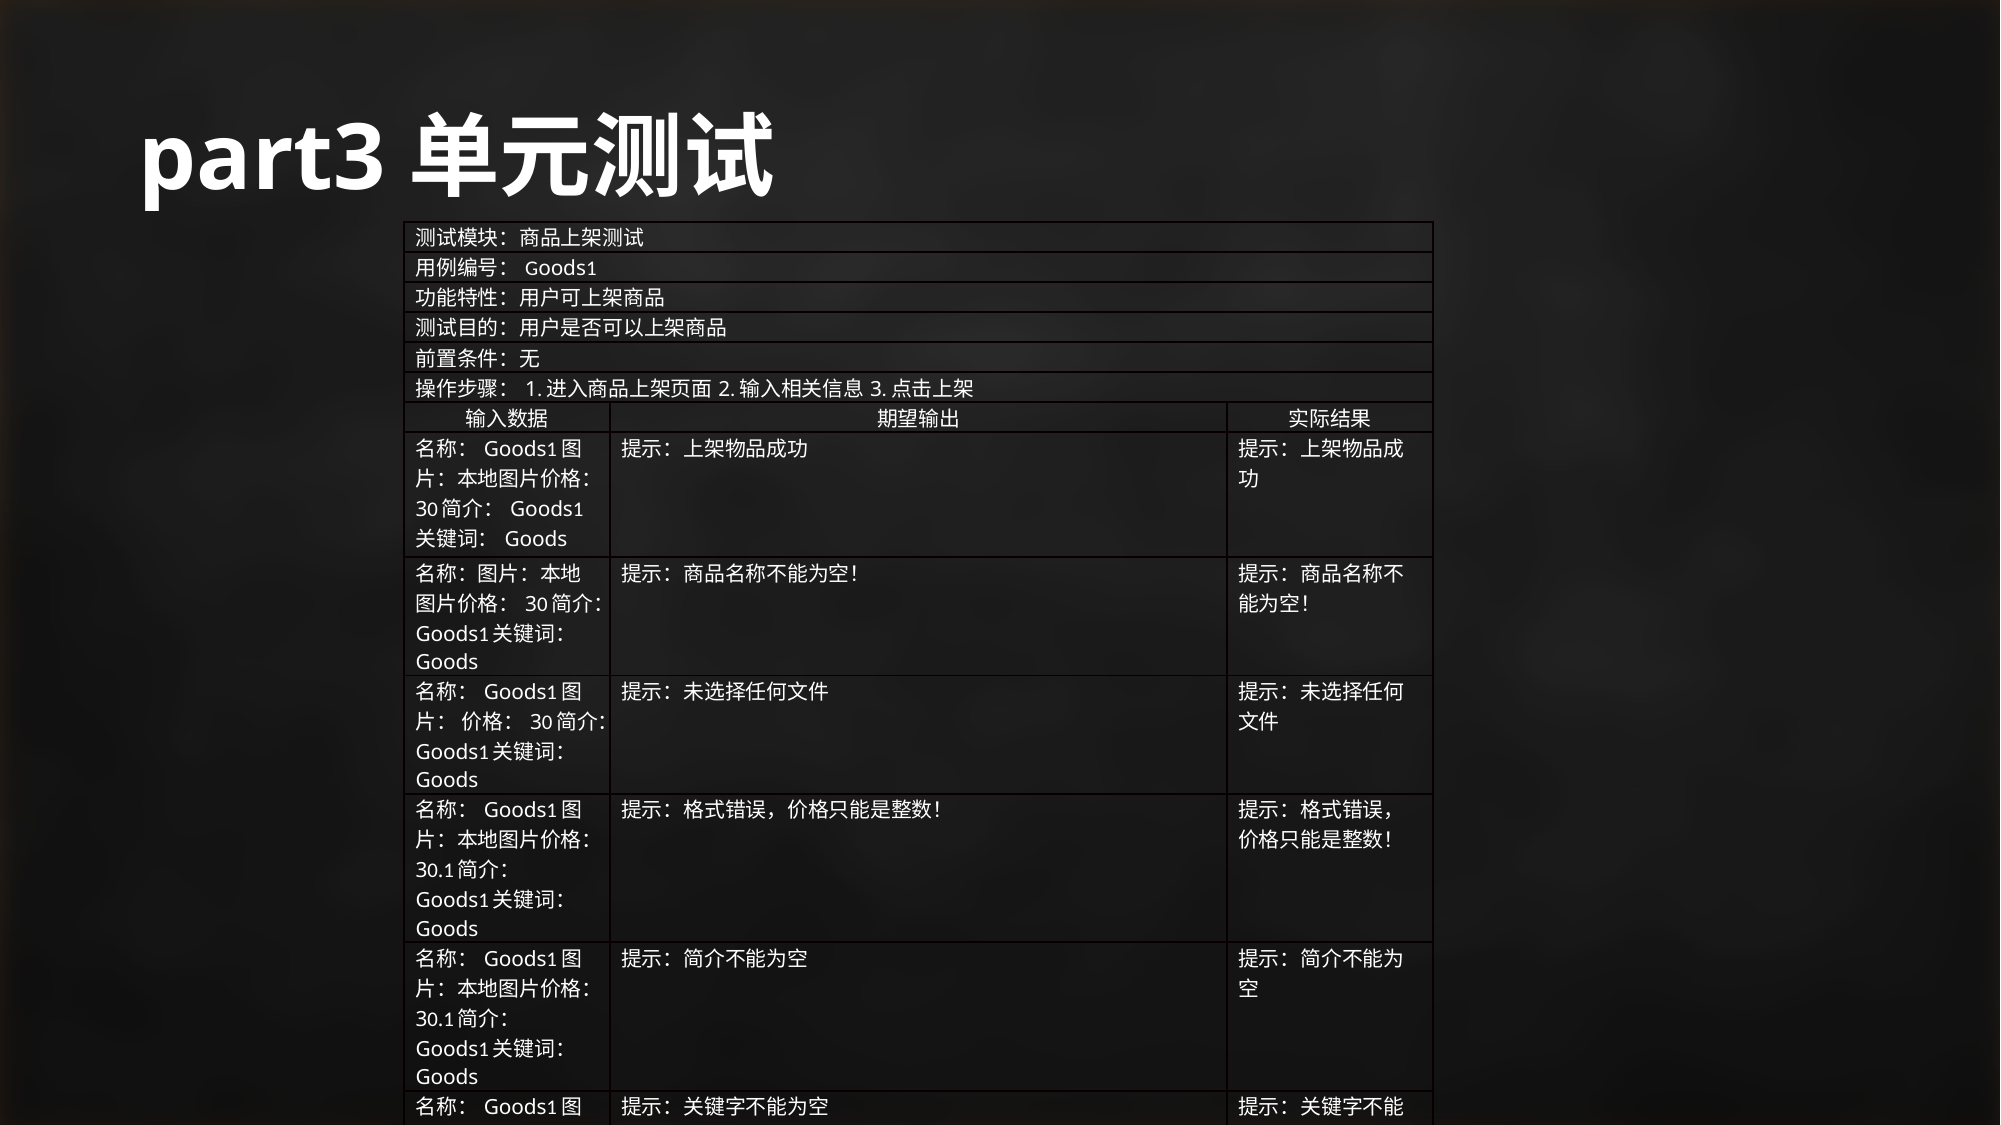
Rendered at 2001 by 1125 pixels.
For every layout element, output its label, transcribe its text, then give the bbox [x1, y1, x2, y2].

table_cell 提示：上架物品成功 [1228, 433, 1432, 556]
table_cell 提示：简介不能为空 [1228, 943, 1432, 1090]
table_cell 前置条件：无 [405, 343, 1432, 371]
table_cell 提示：商品名称不能为空！ [1228, 558, 1432, 675]
table_cell 提示：商品名称不能为空！ [611, 558, 1226, 675]
table_cell 名称：图片：本地图片价格：30简介：Goods1关键词：Goods [405, 558, 609, 675]
table_cell 提示：关键字不能为空 [1228, 1092, 1432, 1125]
table_cell 提示：简介不能为空 [611, 943, 1226, 1090]
picture [0, 0, 2000, 1125]
table_cell 提示：格式错误，价格只能是整数！ [1228, 795, 1432, 941]
table_cell 测试目的：用户是否可以上架商品 [405, 313, 1432, 341]
table_cell 用例编号：Goods1 [405, 253, 1432, 281]
table_cell 期望输出 [611, 403, 1226, 431]
table_cell 名称：Goods1图片：本地图片价格：30简介：Goods1关键词：Goods [405, 433, 609, 556]
table_cell 输入数据 [405, 403, 609, 431]
table_cell 操作步骤：1.进入商品上架页面2.输入相关信息3.点击上架 [405, 373, 1432, 401]
title part3单元测试 [123, 85, 1417, 235]
table_header 测试模块：商品上架测试 [405, 223, 1432, 251]
table_cell 提示：未选择任何文件 [1228, 676, 1432, 793]
table_cell 提示：关键字不能为空 [611, 1092, 1226, 1125]
table_cell 提示：未选择任何文件 [611, 676, 1226, 793]
table_cell 名称：Goods1图片： 价格：30简介：Goods1关键词：Goods [405, 676, 609, 793]
table_cell 名称：Goods1图片：本地图片价格：30.1简介：Goods1关键词：Goods [405, 795, 609, 941]
table_cell 名称：Goods1图片：本地图片价格：30.1简介：Goods1关键词： [405, 1092, 609, 1125]
table_cell 功能特性：用户可上架商品 [405, 283, 1432, 311]
table_cell 提示：上架物品成功 [611, 433, 1226, 556]
table_cell 实际结果 [1228, 403, 1432, 431]
table_cell 提示：格式错误，价格只能是整数！ [611, 795, 1226, 941]
table_cell 名称：Goods1图片：本地图片价格：30.1简介：Goods1关键词：Goods [405, 943, 609, 1090]
